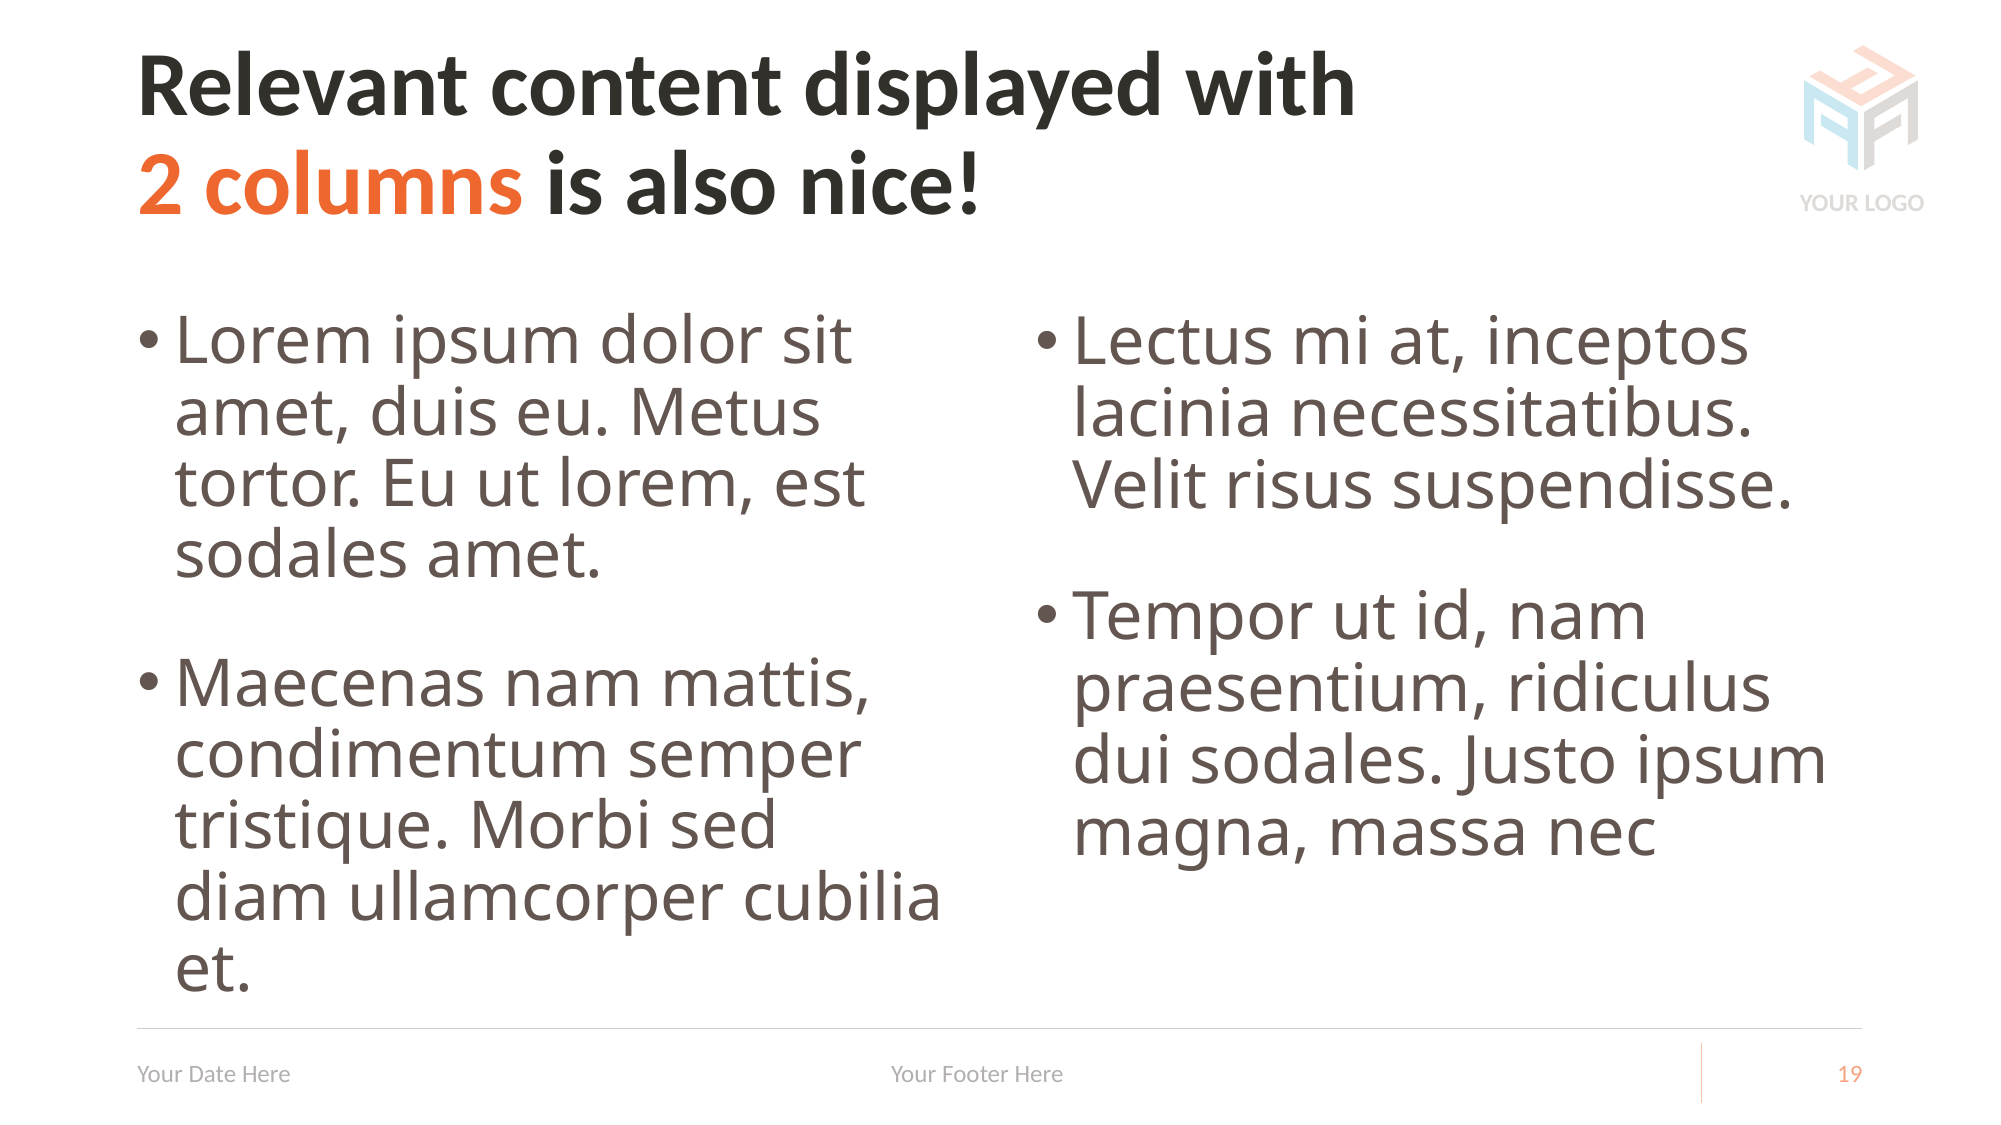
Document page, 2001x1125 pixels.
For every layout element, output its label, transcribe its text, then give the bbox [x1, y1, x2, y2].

title Relevant content displayed with 2 columns is also nice! [137, 26, 1709, 244]
list Lorem ipsum dolor sit amet, duis eu. Metus tortor. Eu ut lorem, est sodales amet. Maecenas nam mattis, condimentum semper tristique. Morbi sed diam ullamcorper cubilia et. [137, 299, 965, 1014]
footer Your Footer Here [432, 1042, 1568, 1103]
list Lectus mi at, inceptos lacinia necessitatibus. Velit risus suspendisse. Tempor ut id, nam praesentium, ridiculus dui sodales. Justo ipsum magna, massa nec [1035, 299, 1863, 1014]
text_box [1784, 45, 1941, 225]
slide_number 19 [1720, 1042, 1863, 1103]
slide_number Your Date Here [137, 1042, 351, 1103]
